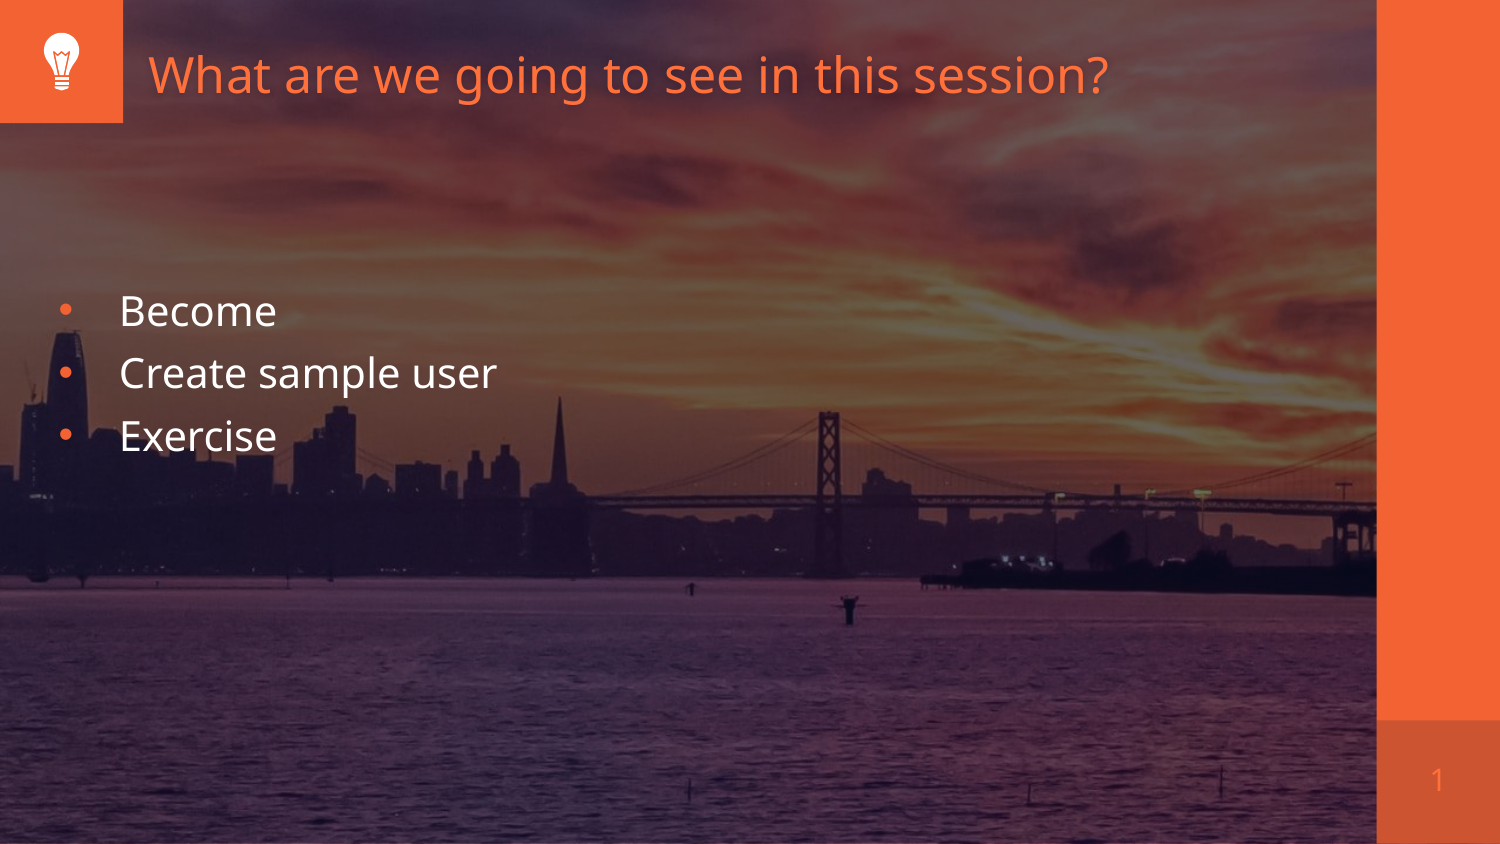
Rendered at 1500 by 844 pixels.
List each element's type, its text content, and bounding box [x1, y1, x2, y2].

slide_number 1 [1376, 720, 1500, 844]
subtitle Become Create sample user Exercise [43, 159, 1358, 824]
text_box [43, 32, 80, 91]
title What are we going to see in this session? [148, 33, 1139, 105]
